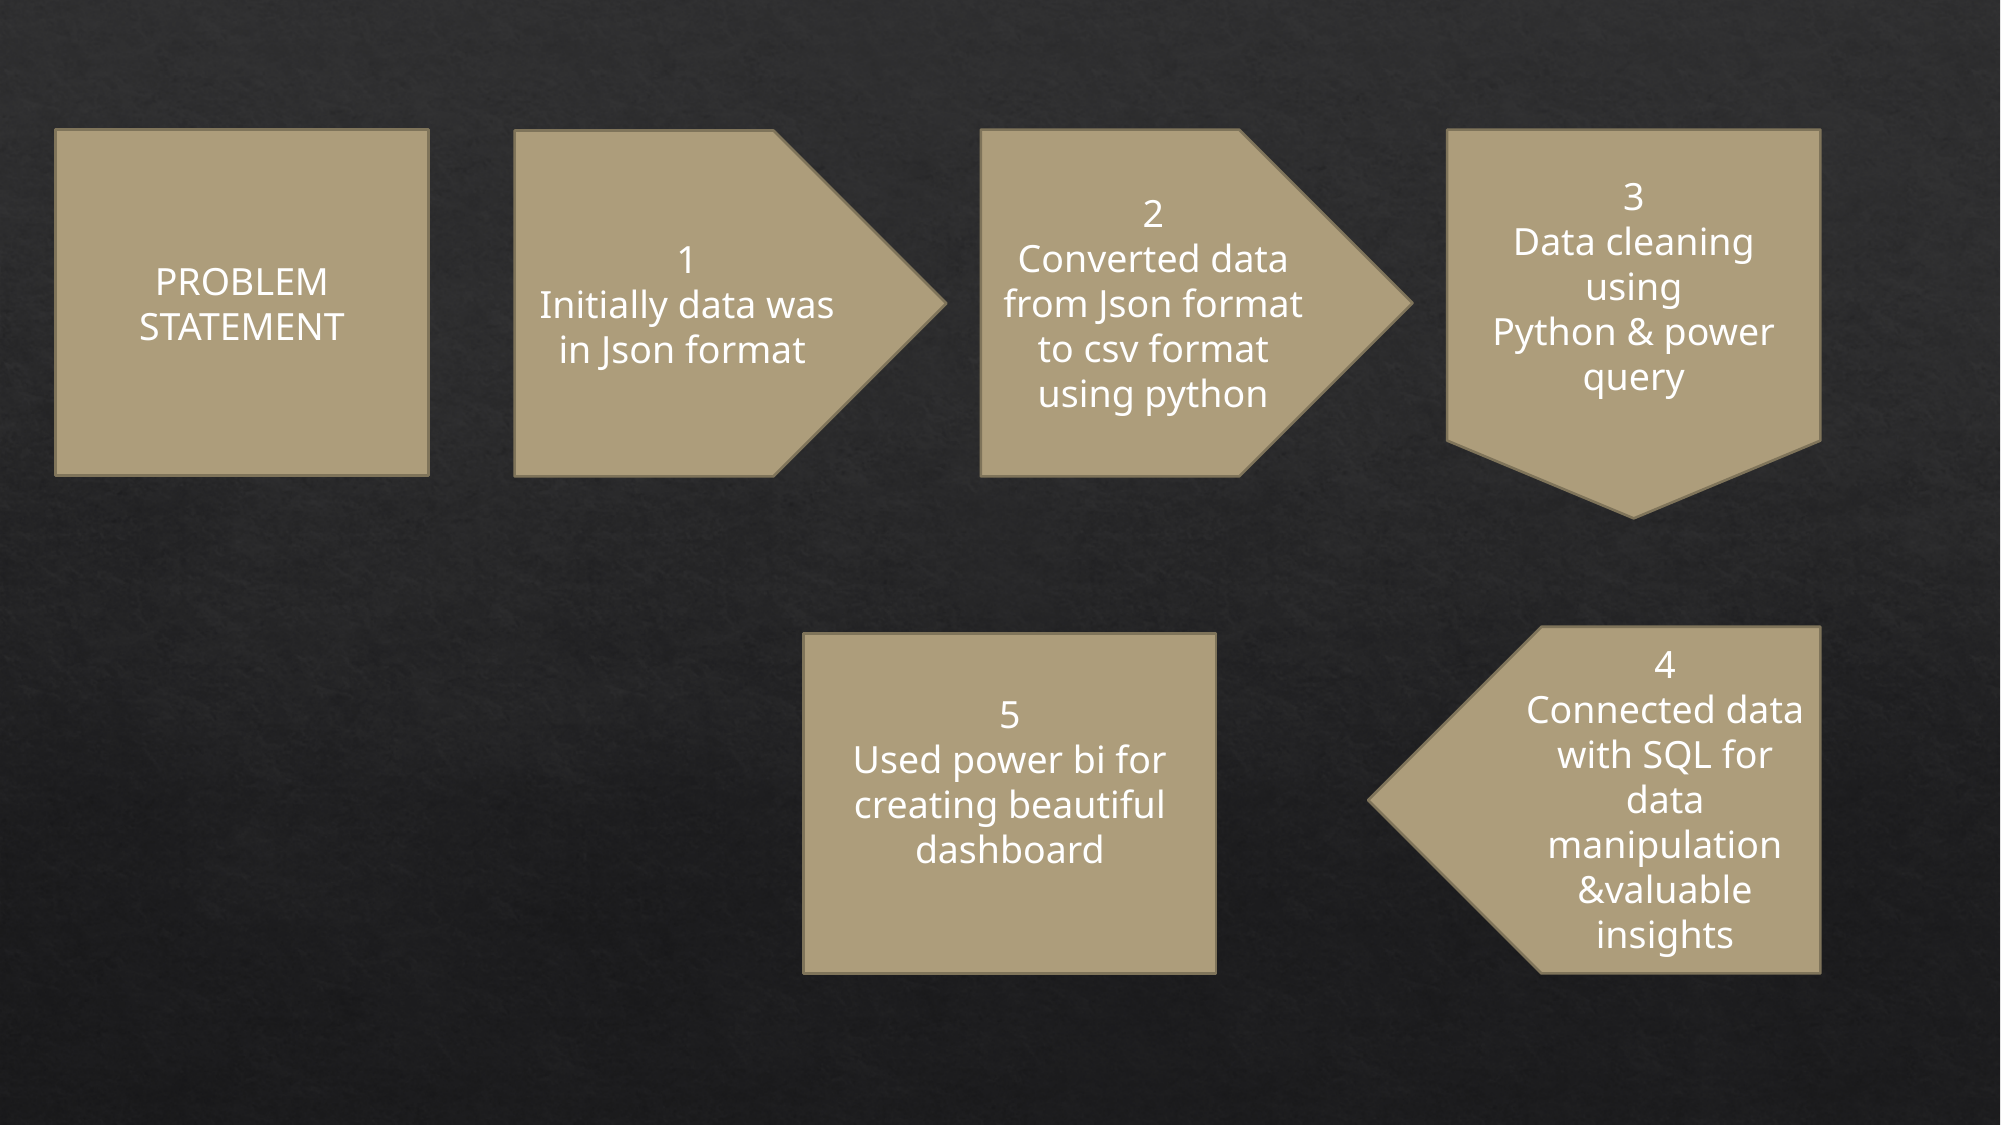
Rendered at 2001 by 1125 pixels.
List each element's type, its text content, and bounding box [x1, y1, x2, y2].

text_box [1367, 657, 1509, 943]
text_box 1 Initially data was in Json format [513, 129, 948, 478]
text_box 5 Used power bi for creating beautiful dashboard [802, 632, 1217, 975]
text_box 4 Connected data with SQL for data manipulation &valuable insights [1509, 633, 1821, 964]
text_box 3 Data cleaning using Python & power query [1445, 128, 1822, 520]
text_box 2 Converted data from Json format to csv format using python [979, 128, 1414, 478]
text_box [1530, 625, 1822, 975]
text_box PROBLEM STATEMENT [54, 128, 430, 477]
